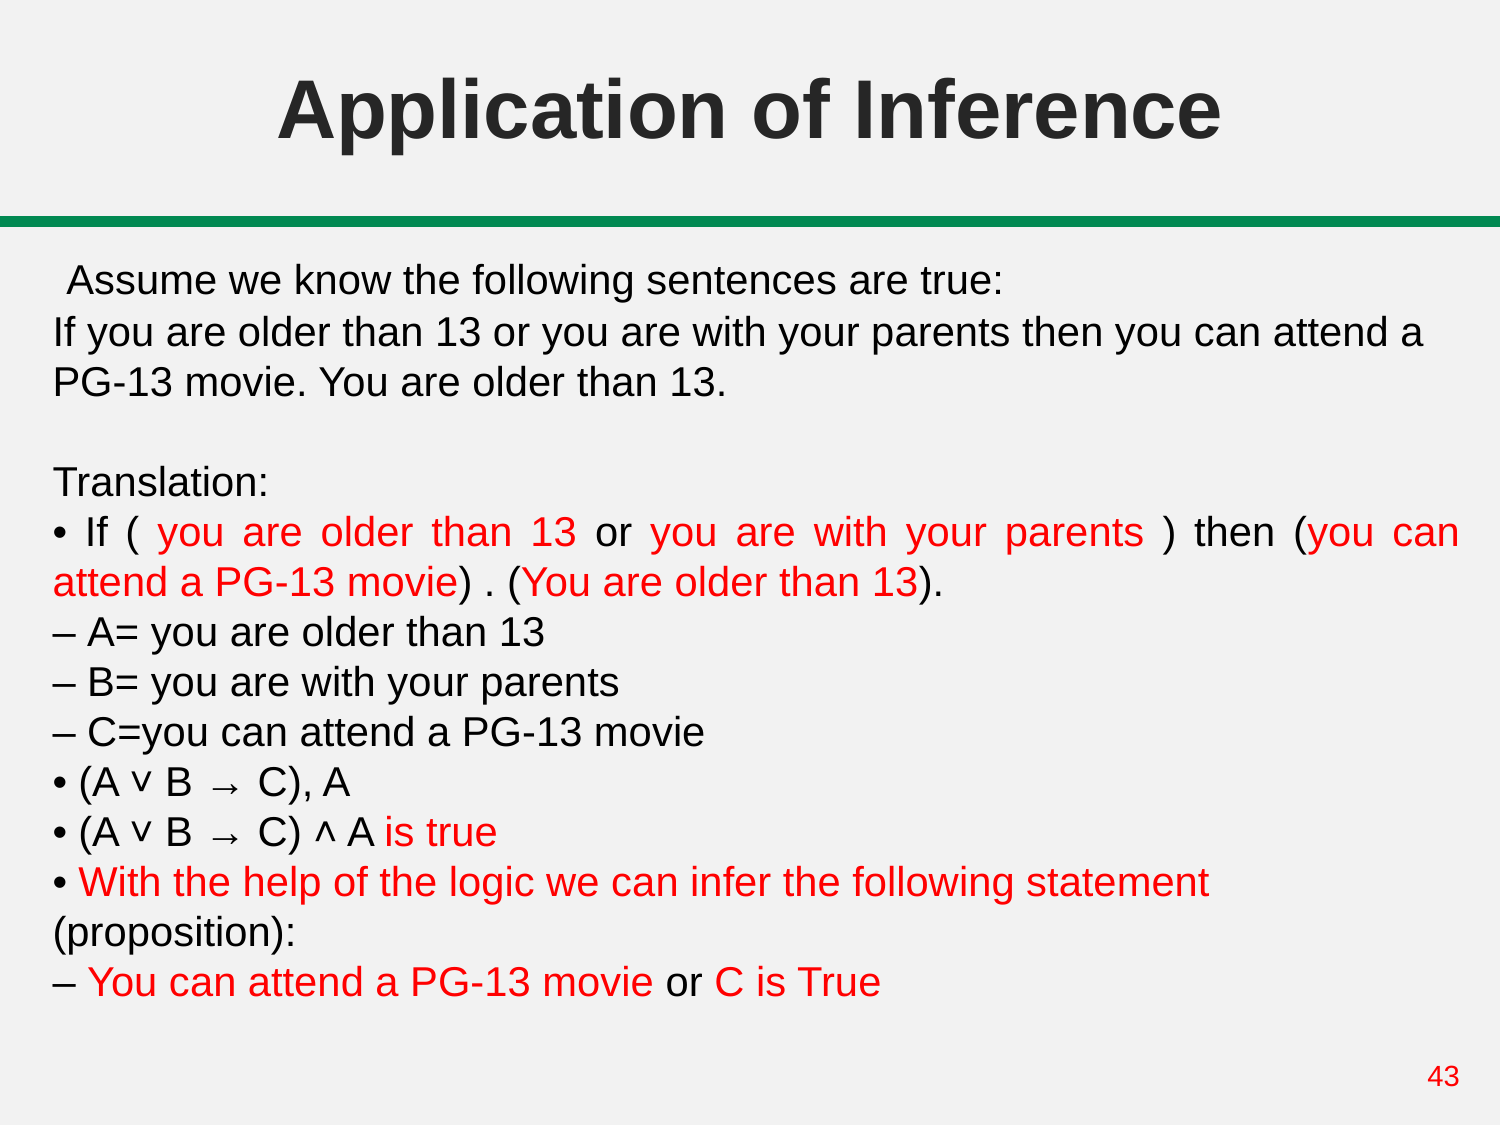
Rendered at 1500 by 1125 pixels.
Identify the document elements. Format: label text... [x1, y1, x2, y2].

title Application of Inference [0, 0, 1500, 163]
text_box Assume we know the following sentences are true: If you are older than 13 or you are with your parents then you can attend a PG-13 movie. You are older than 13. Translation: • If ( you are older than 13 or you are with your parents ) then (you can attend a PG-13 movie) . (You are older than 13). – A= you are older than 13 – B= you are with your parents – C=you can attend a PG-13 movie • (A ˅ B → C), A • (A ˅ B → C) ˄ A is true • With the help of the logic we can infer the following statement (proposition): – You can attend a PG-13 movie or C is True [37, 237, 1475, 1013]
